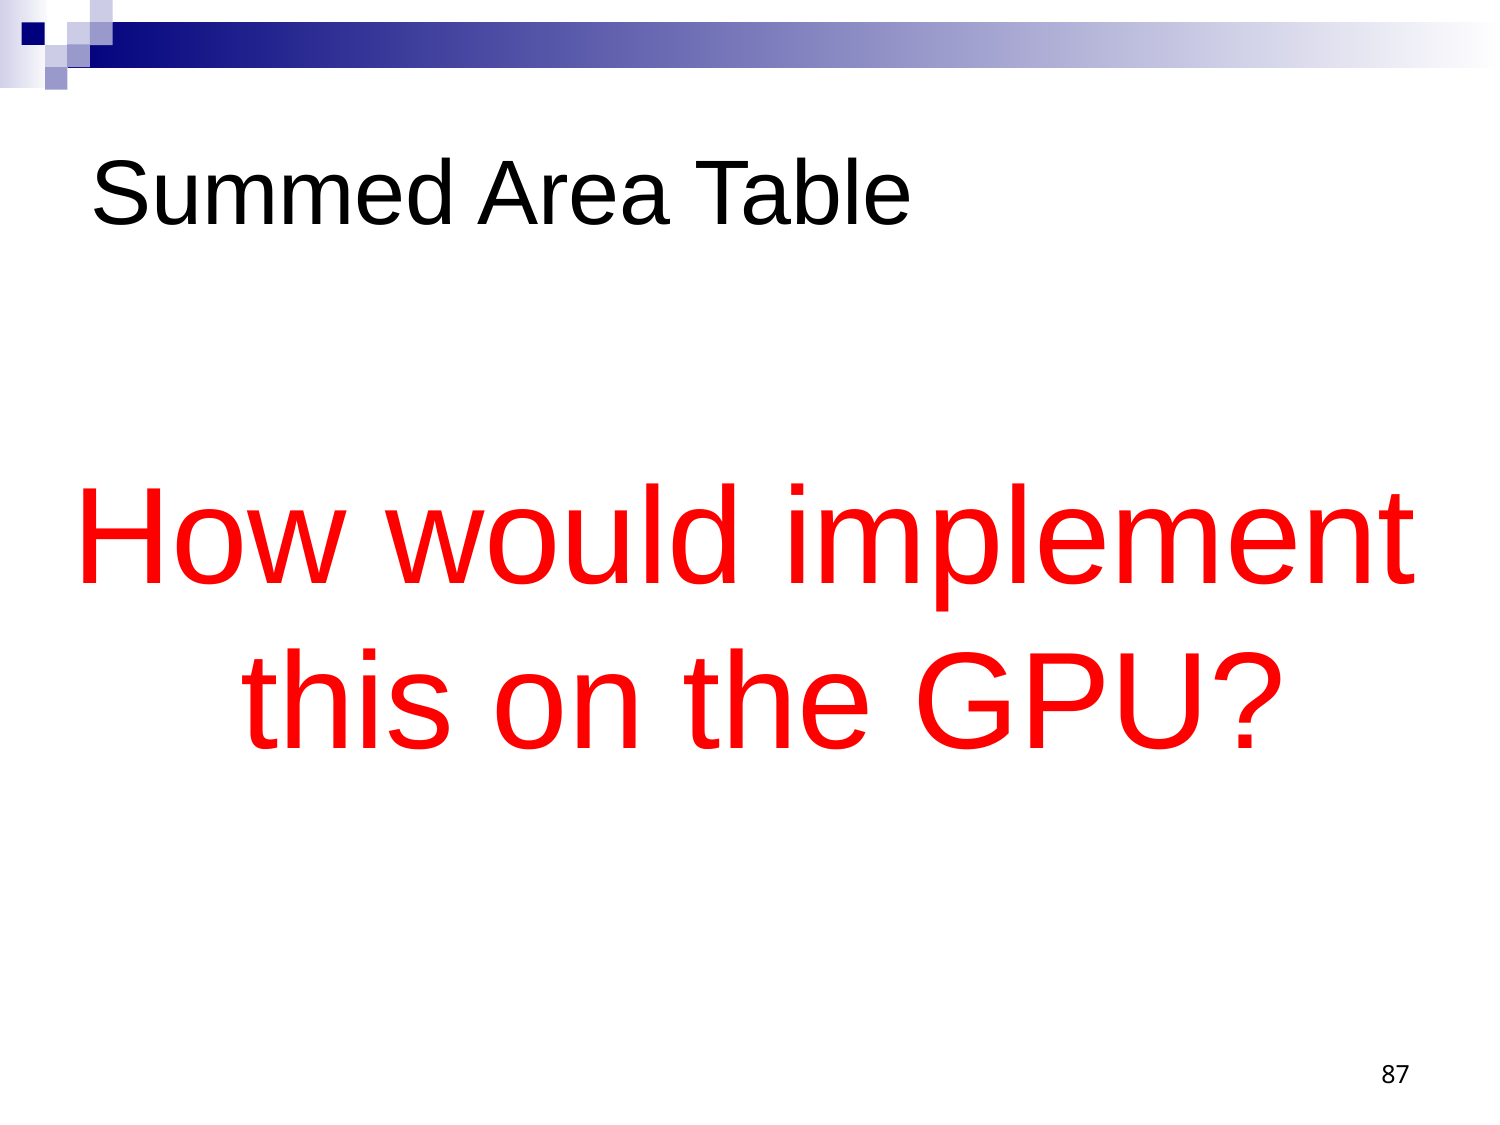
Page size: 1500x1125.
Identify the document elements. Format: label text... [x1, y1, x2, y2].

title Summed Area Table [75, 75, 1425, 300]
title Radix Sort [778, 22, 783, 67]
text_box 1 [689, 22, 693, 67]
text_box How would implement this on the GPU? [57, 439, 1471, 784]
slide_number 87 [1074, 1024, 1426, 1101]
